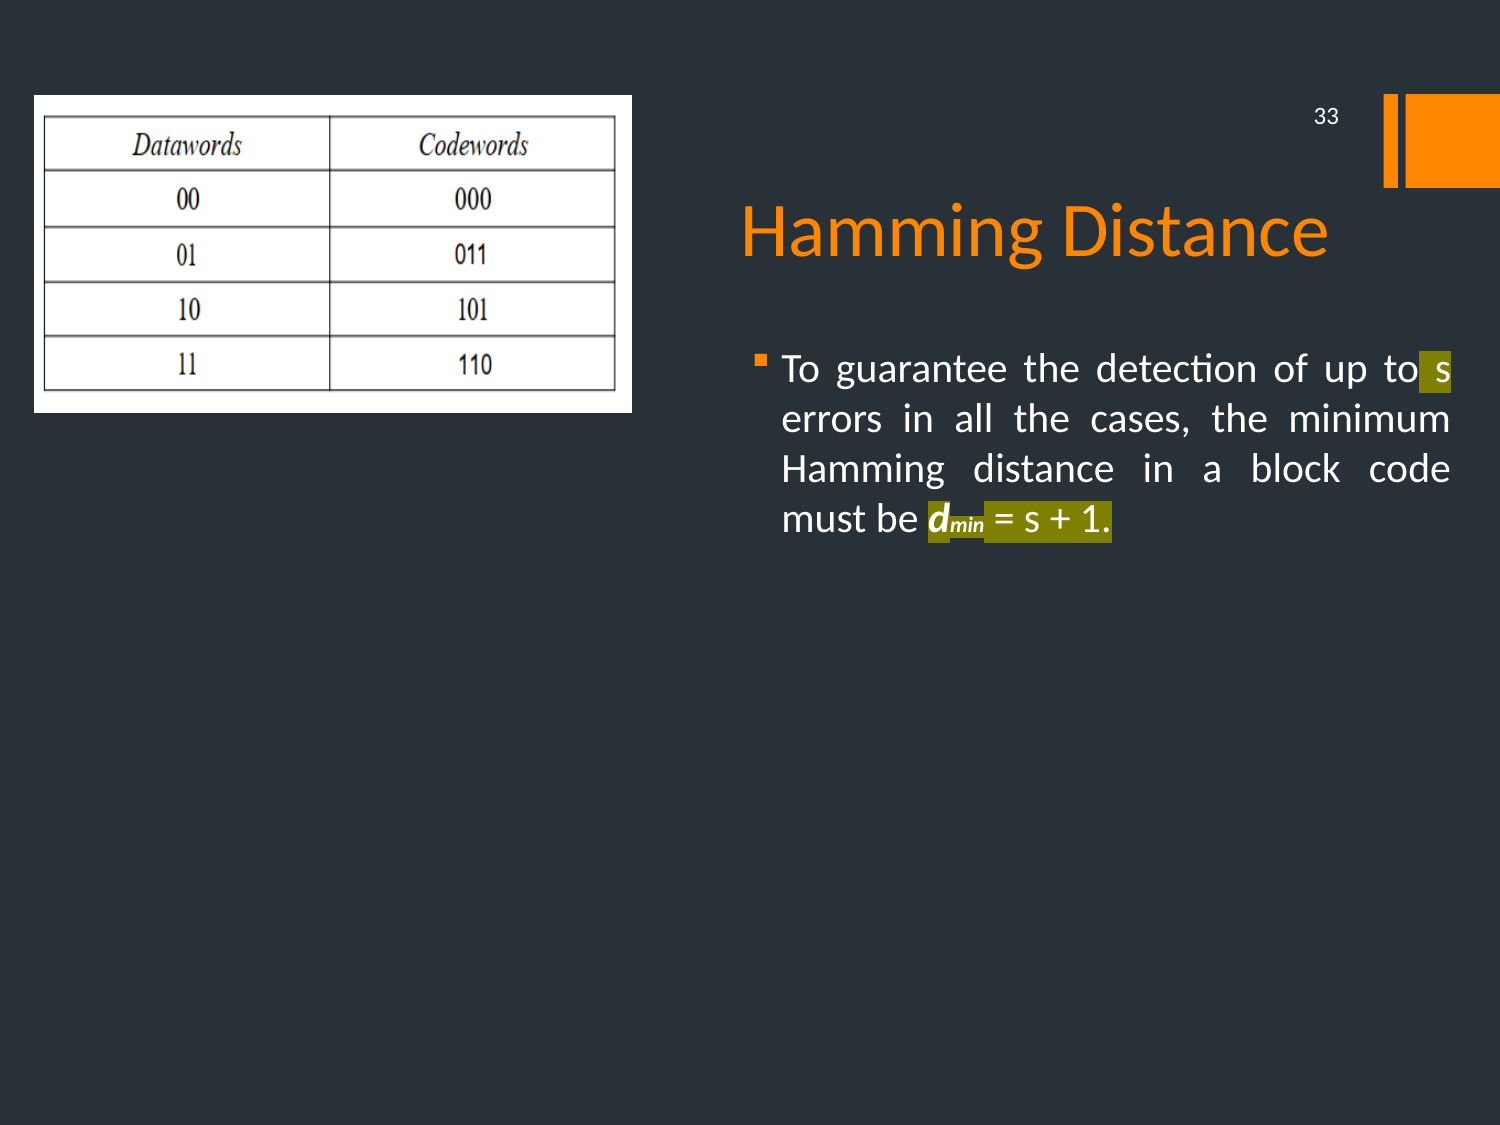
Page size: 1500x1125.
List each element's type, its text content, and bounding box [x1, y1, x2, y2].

slide_number 33 [1199, 90, 1355, 140]
picture [34, 95, 633, 413]
text_box To guarantee the detection of up to s errors in all the cases, the minimum Hamming distance in a block code must be dmin = s + 1. [728, 332, 1467, 1026]
title Hamming Distance [725, 79, 1350, 280]
